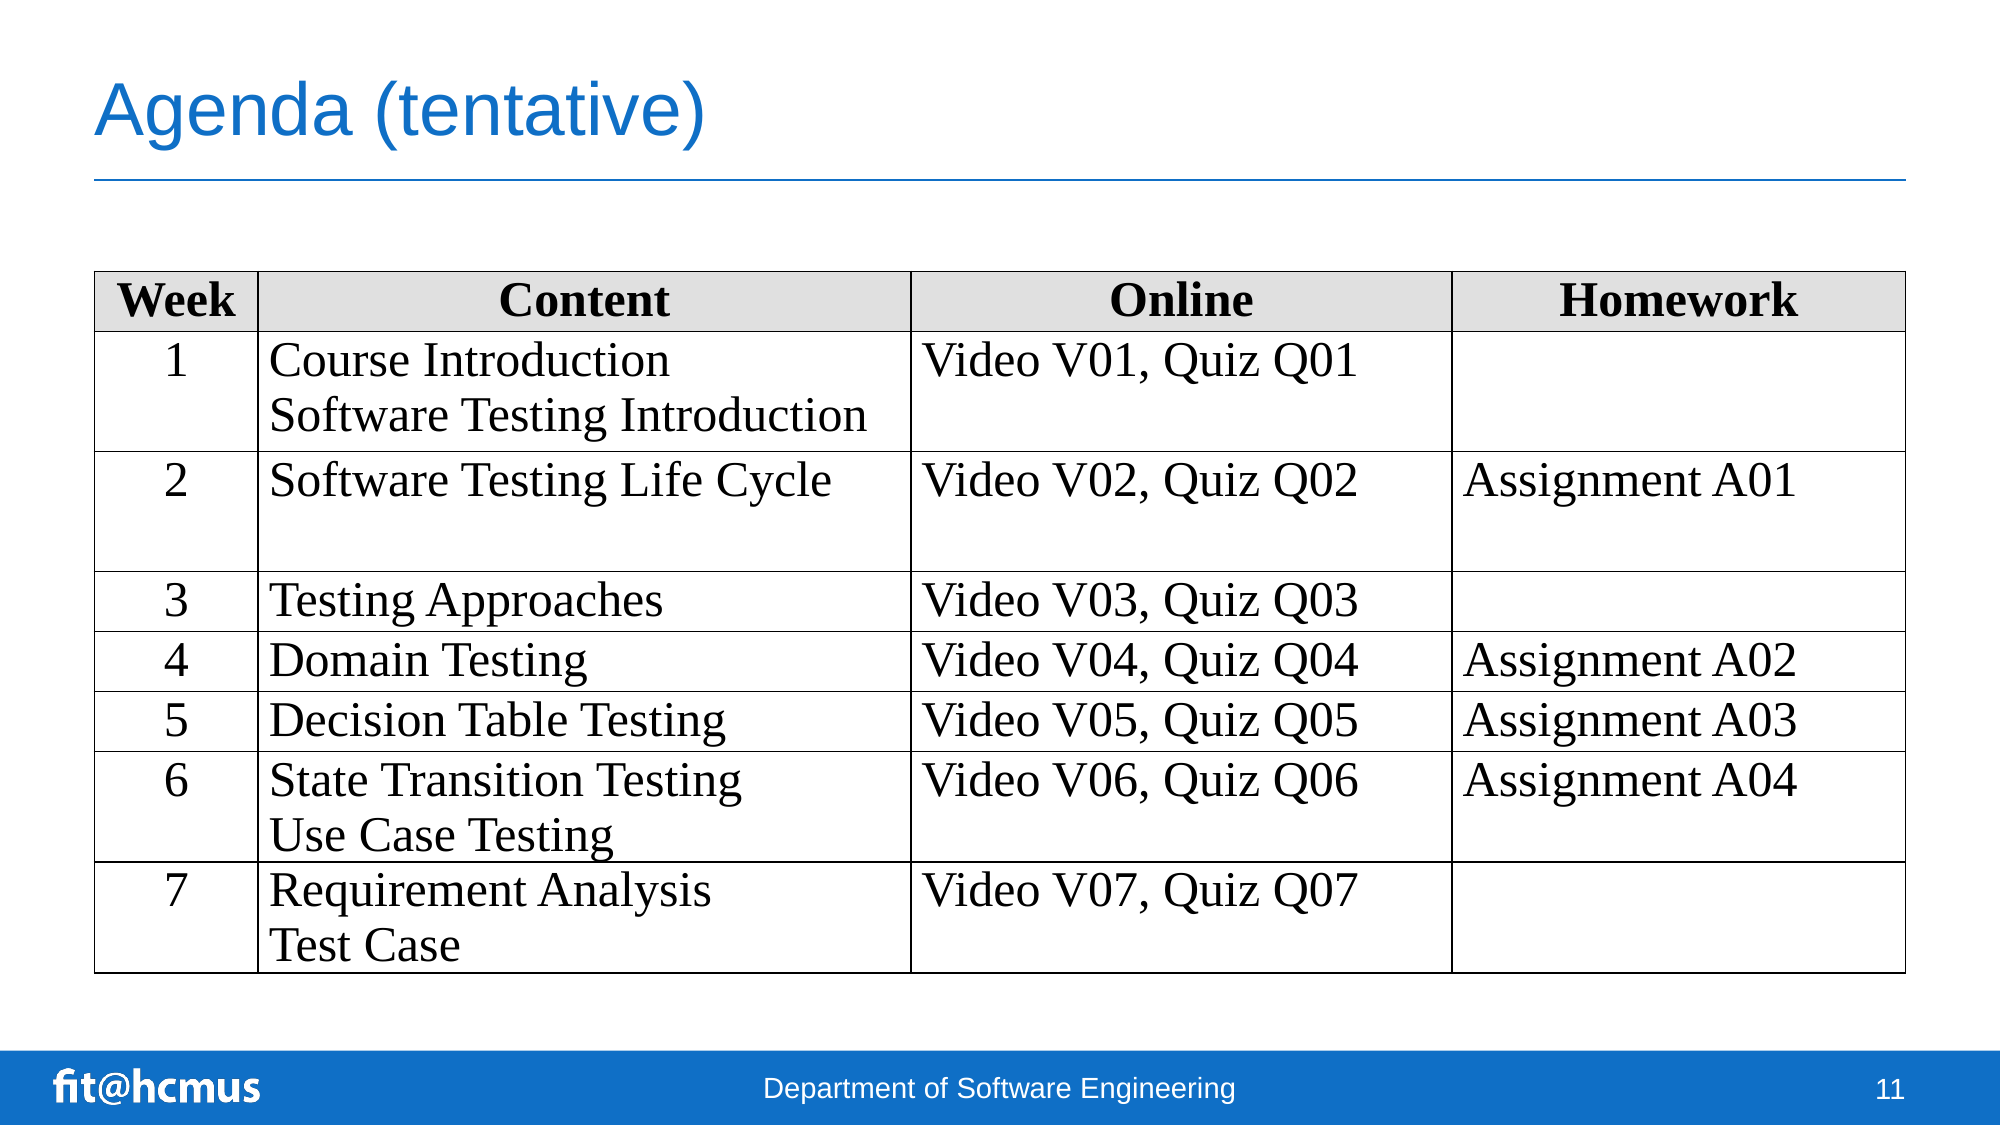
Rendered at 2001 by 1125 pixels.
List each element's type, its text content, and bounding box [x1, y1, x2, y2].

table_header Homework [1453, 272, 1905, 331]
table_cell Assignment A02 [1453, 632, 1905, 691]
footer Department of Software Engineering [666, 1049, 1334, 1124]
table_cell 7 [95, 863, 257, 972]
table_cell Video V06, Quiz Q06 [912, 752, 1451, 861]
slide_number 11 [1799, 1050, 1906, 1125]
table_cell Video V05, Quiz Q05 [912, 692, 1451, 751]
table_cell 1 [95, 332, 257, 451]
table_cell 4 [95, 632, 257, 691]
table_cell Decision Table Testing [259, 692, 910, 751]
table_cell 5 [95, 692, 257, 751]
table_cell Video V07, Quiz Q07 [912, 863, 1451, 972]
title Agenda (tentative) [94, 33, 1906, 178]
table_cell Video V02, Quiz Q02 [912, 452, 1451, 571]
table_cell Requirement Analysis Test Case [259, 863, 910, 972]
picture [53, 1068, 260, 1105]
table_cell Video V01, Quiz Q01 [912, 332, 1451, 451]
table_cell Video V03, Quiz Q03 [912, 572, 1451, 631]
table_header Week [95, 272, 257, 331]
table_header Content [259, 272, 910, 331]
table_cell Assignment A01 [1453, 452, 1905, 571]
table_cell 3 [95, 572, 257, 631]
table_cell Domain Testing [259, 632, 910, 691]
table_cell Video V04, Quiz Q04 [912, 632, 1451, 691]
table_cell Software Testing Life Cycle [259, 452, 910, 571]
table_cell [1453, 572, 1905, 631]
table_cell Assignment A04 [1453, 752, 1905, 861]
table_cell [1453, 332, 1905, 451]
table_cell [1453, 863, 1905, 972]
table_cell Assignment A03 [1453, 692, 1905, 751]
table_cell State Transition Testing Use Case Testing [259, 752, 910, 861]
table_cell Course Introduction Software Testing Introduction [259, 332, 910, 451]
table_cell Testing Approaches [259, 572, 910, 631]
table_cell 2 [95, 452, 257, 571]
table_header Online [912, 272, 1451, 331]
table_cell 6 [95, 752, 257, 861]
